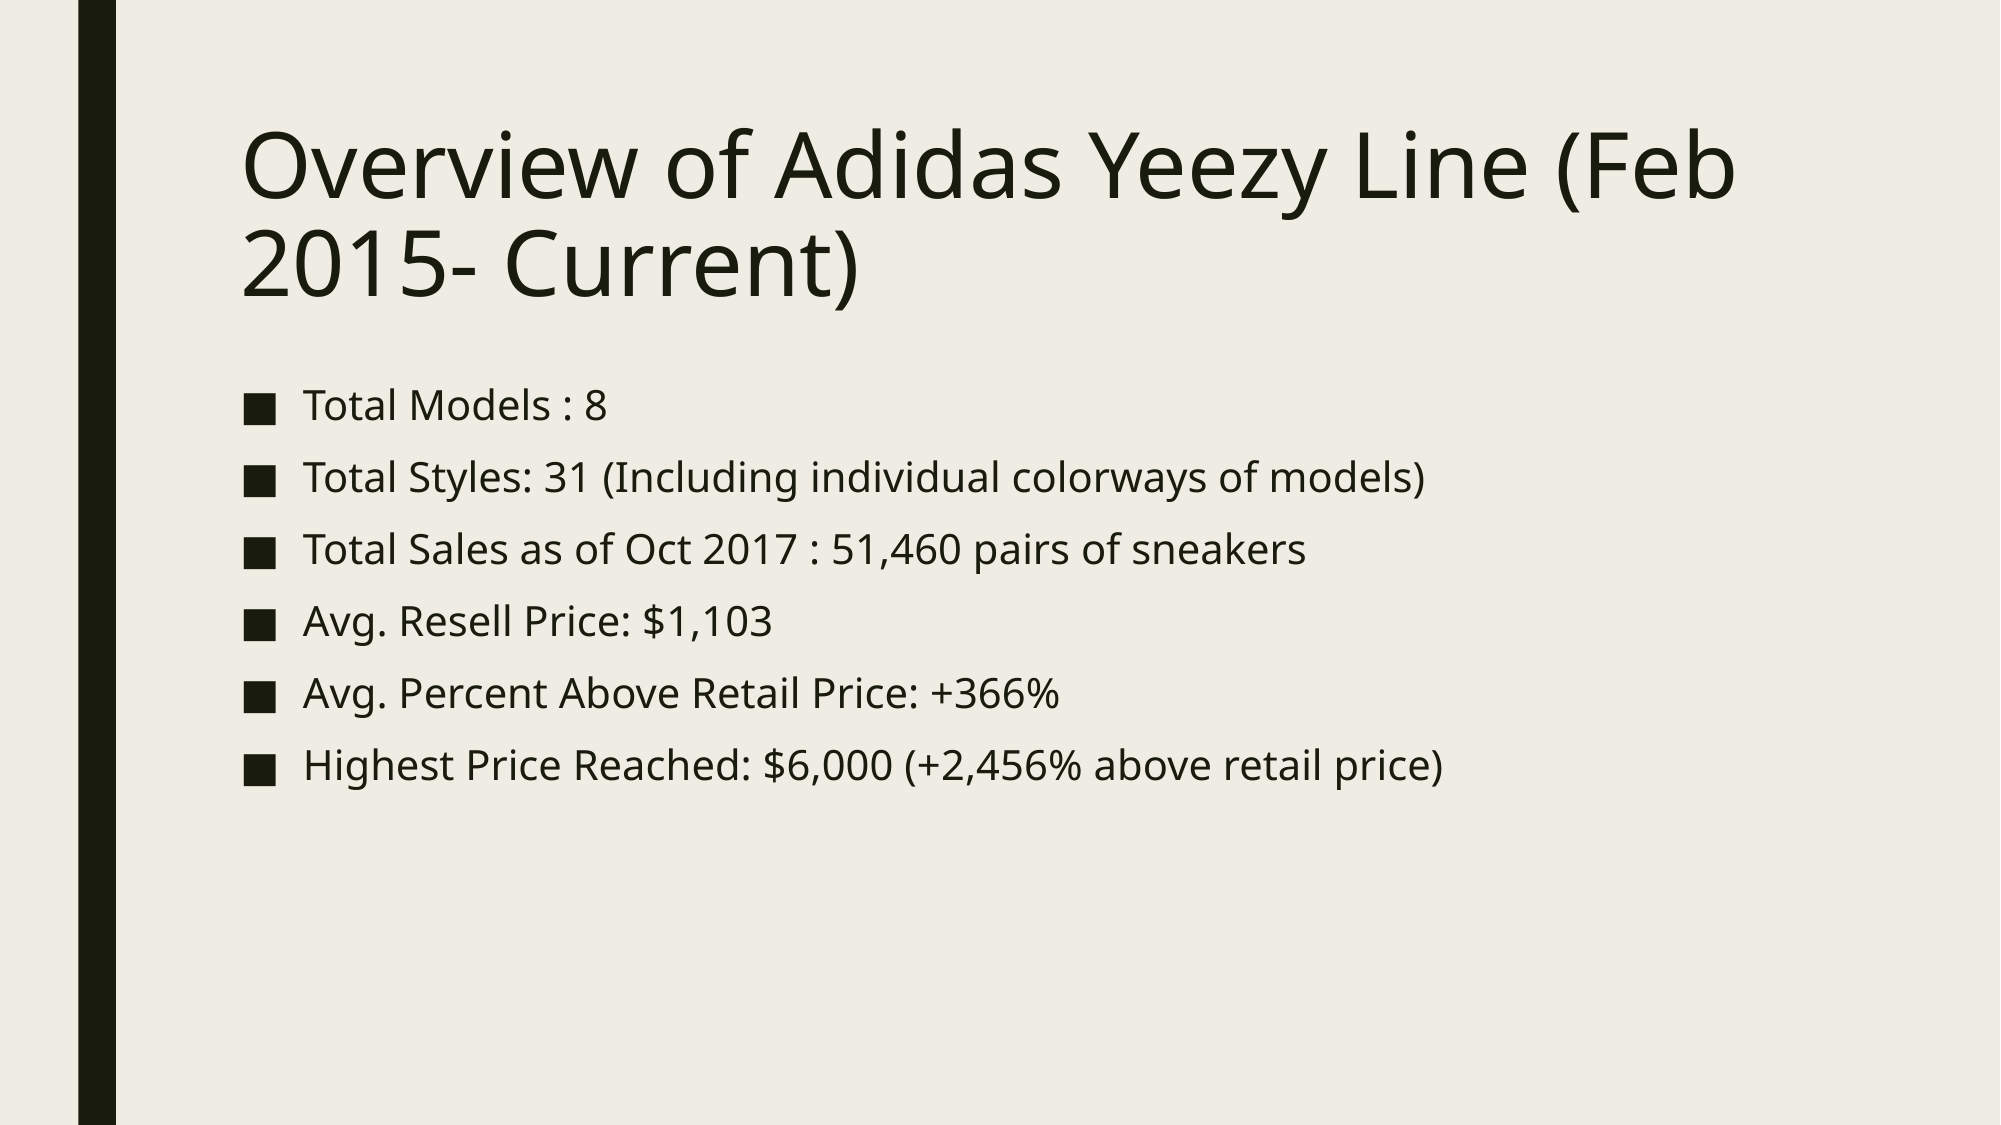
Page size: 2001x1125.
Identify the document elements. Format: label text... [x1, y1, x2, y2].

title Overview of Adidas Yeezy Line (Feb 2015- Current) [225, 112, 1800, 357]
list Total Models : 8 Total Styles: 31 (Including individual colorways of models) Total Sales as of Oct 2017 : 51,460 pairs of sneakers Avg. Resell Price: $1,103 Avg. Percent Above Retail Price: +366% Highest Price Reached: $6,000 (+2,456% above retail price) [225, 375, 1800, 963]
